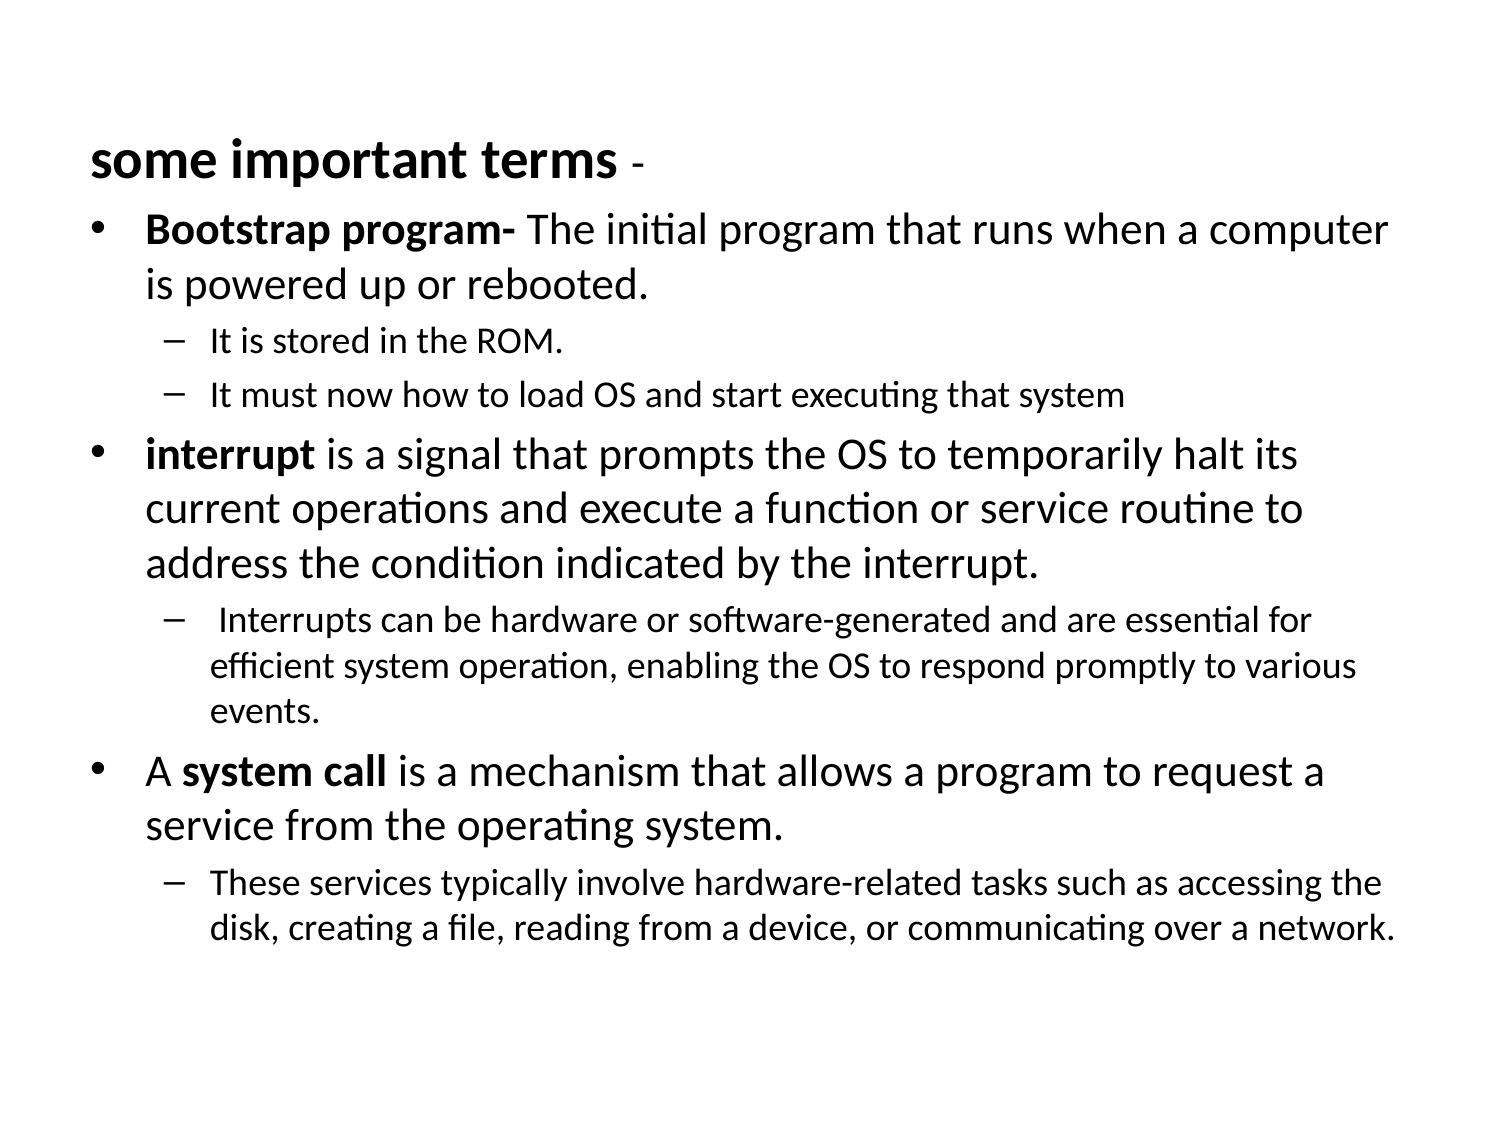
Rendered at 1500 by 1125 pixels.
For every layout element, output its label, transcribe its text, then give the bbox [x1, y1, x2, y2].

list some important terms - Bootstrap program- The initial program that runs when a computer is powered up or rebooted. It is stored in the ROM. It must now how to load OS and start executing that system interrupt is a signal that prompts the OS to temporarily halt its current operations and execute a function or service routine to address the condition indicated by the interrupt. Interrupts can be hardware or software-generated and are essential for efficient system operation, enabling the OS to respond promptly to various events. A system call is a mechanism that allows a program to request a service from the operating system. These services typically involve hardware-related tasks such as accessing the disk, creating a file, reading from a device, or communicating over a network. [75, 62, 1425, 1005]
